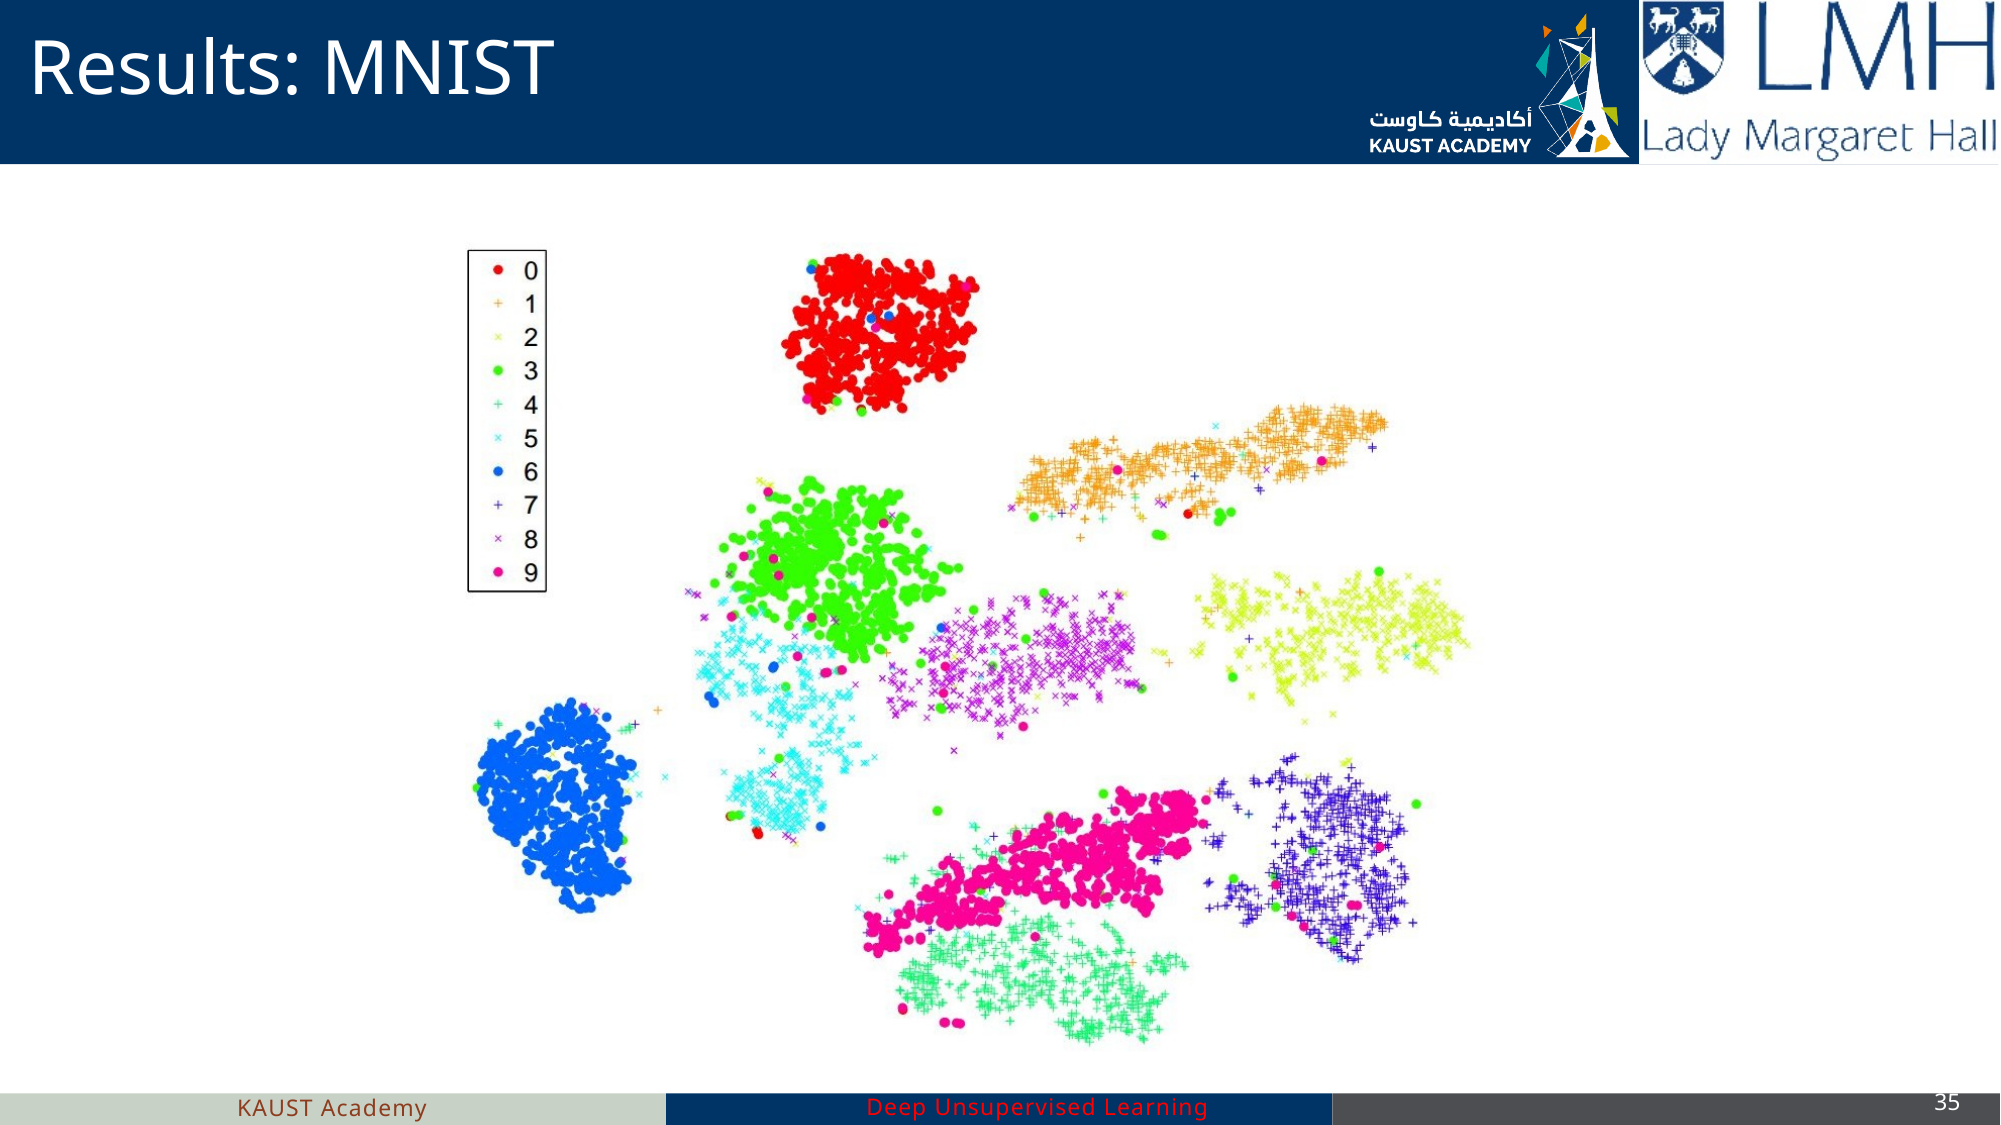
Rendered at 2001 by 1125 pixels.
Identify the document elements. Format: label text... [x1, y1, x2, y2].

title Results: MNIST [14, 22, 1725, 132]
picture [464, 241, 1485, 1052]
picture [1360, 0, 2000, 165]
